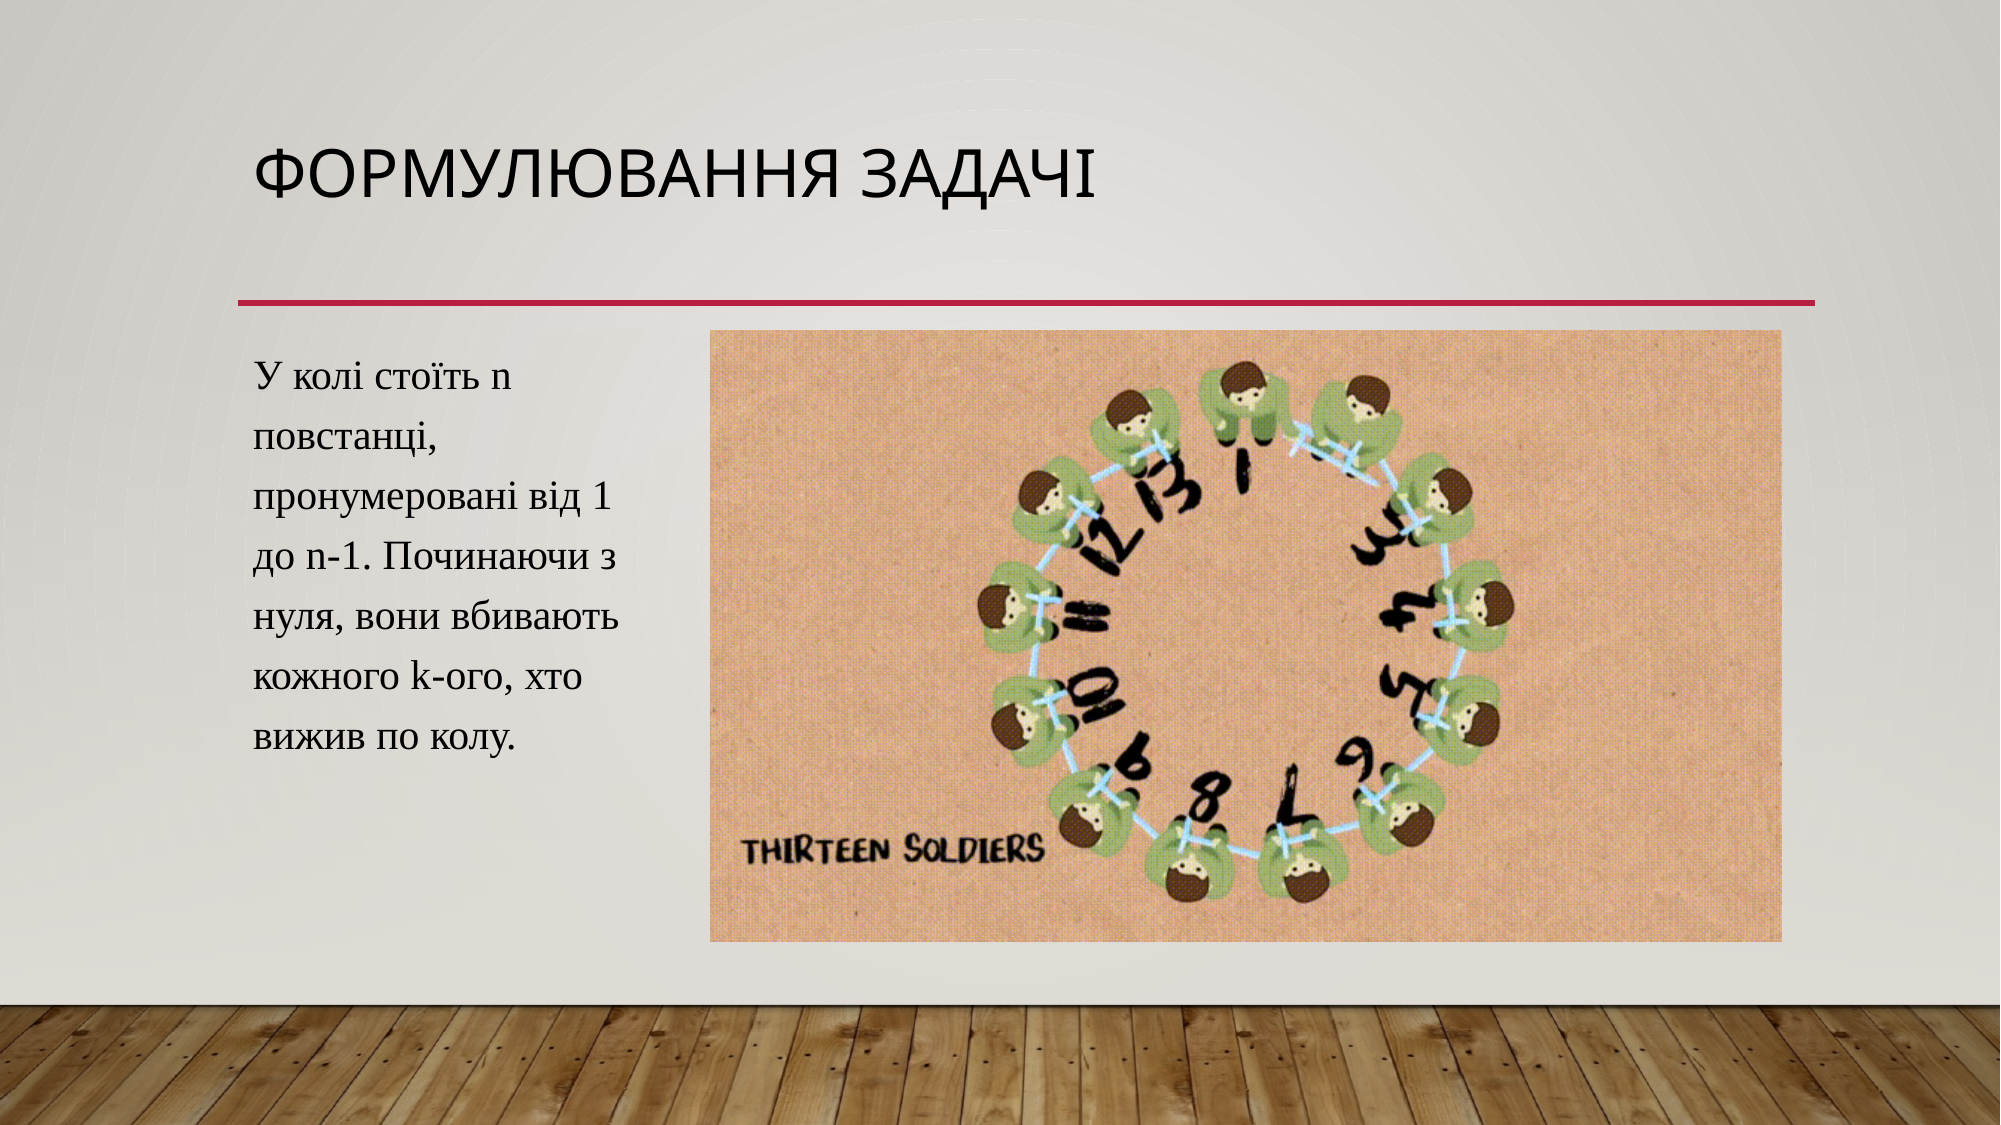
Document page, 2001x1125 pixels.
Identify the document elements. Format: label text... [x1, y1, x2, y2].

title Формулювання задачі [238, 131, 1814, 305]
list У колі стоїть n повстанці, пронумеровані від 1 до n-1. Починаючи з нуля, вони вбивають кожного k-ого, хто вижив по колу. [238, 330, 666, 897]
picture [709, 330, 1783, 942]
picture [0, 1005, 2000, 1125]
